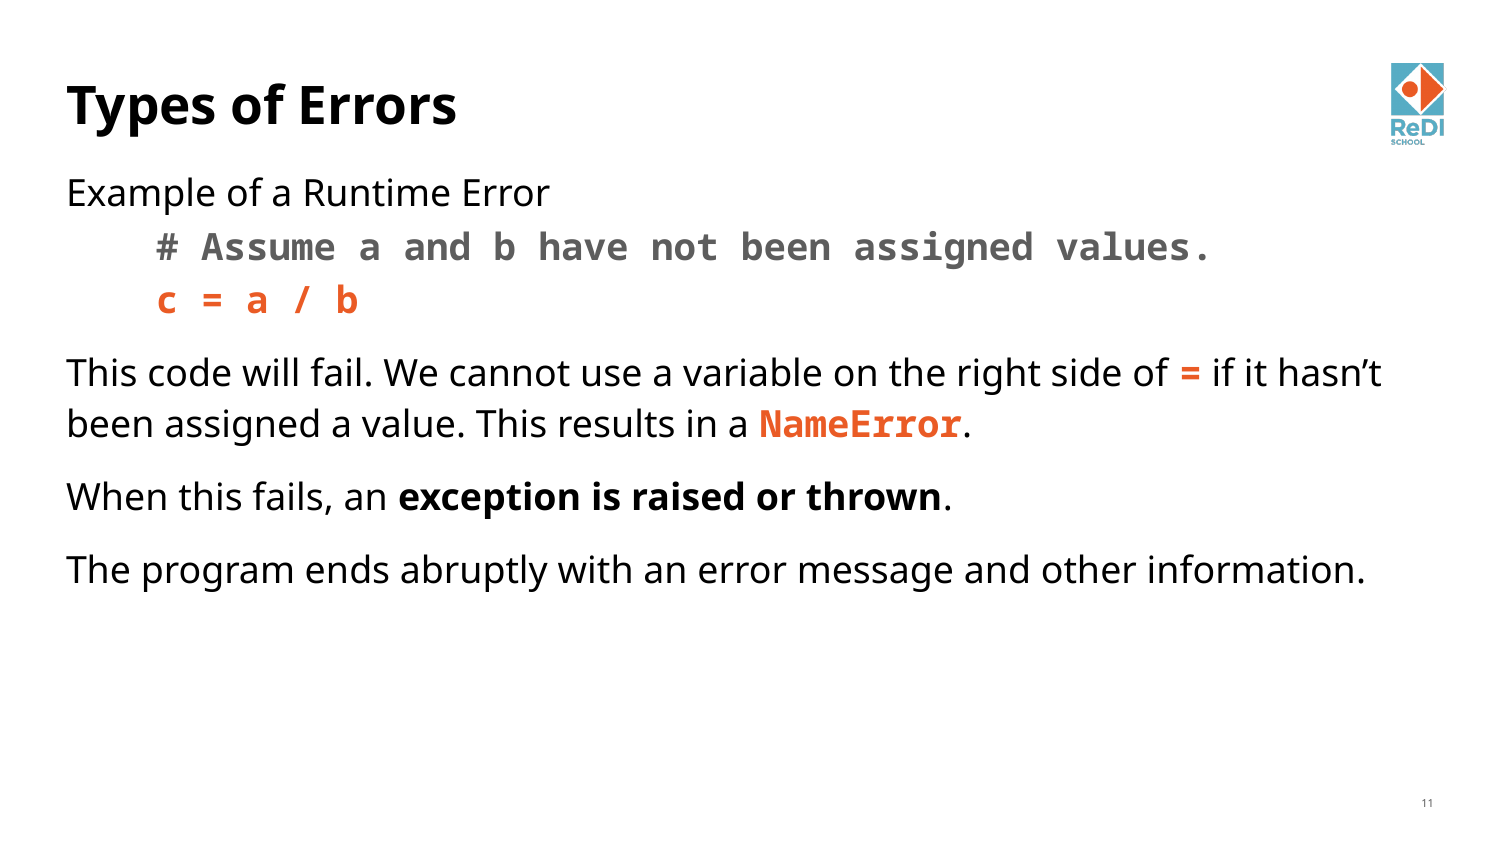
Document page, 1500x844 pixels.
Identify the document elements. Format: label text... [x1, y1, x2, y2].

list Example of a Runtime Error # Assume a and b have not been assigned values. c = a / b This code will fail. We cannot use a variable on the right side of = if it hasn’t been assigned a value. This results in a NameError. When this fails, an exception is raised or thrown. The program ends abruptly with an error message and other information. [51, 146, 1449, 762]
title Types of Errors [51, 56, 1388, 146]
slide_number ‹#› [1388, 781, 1449, 827]
picture [1391, 63, 1447, 145]
